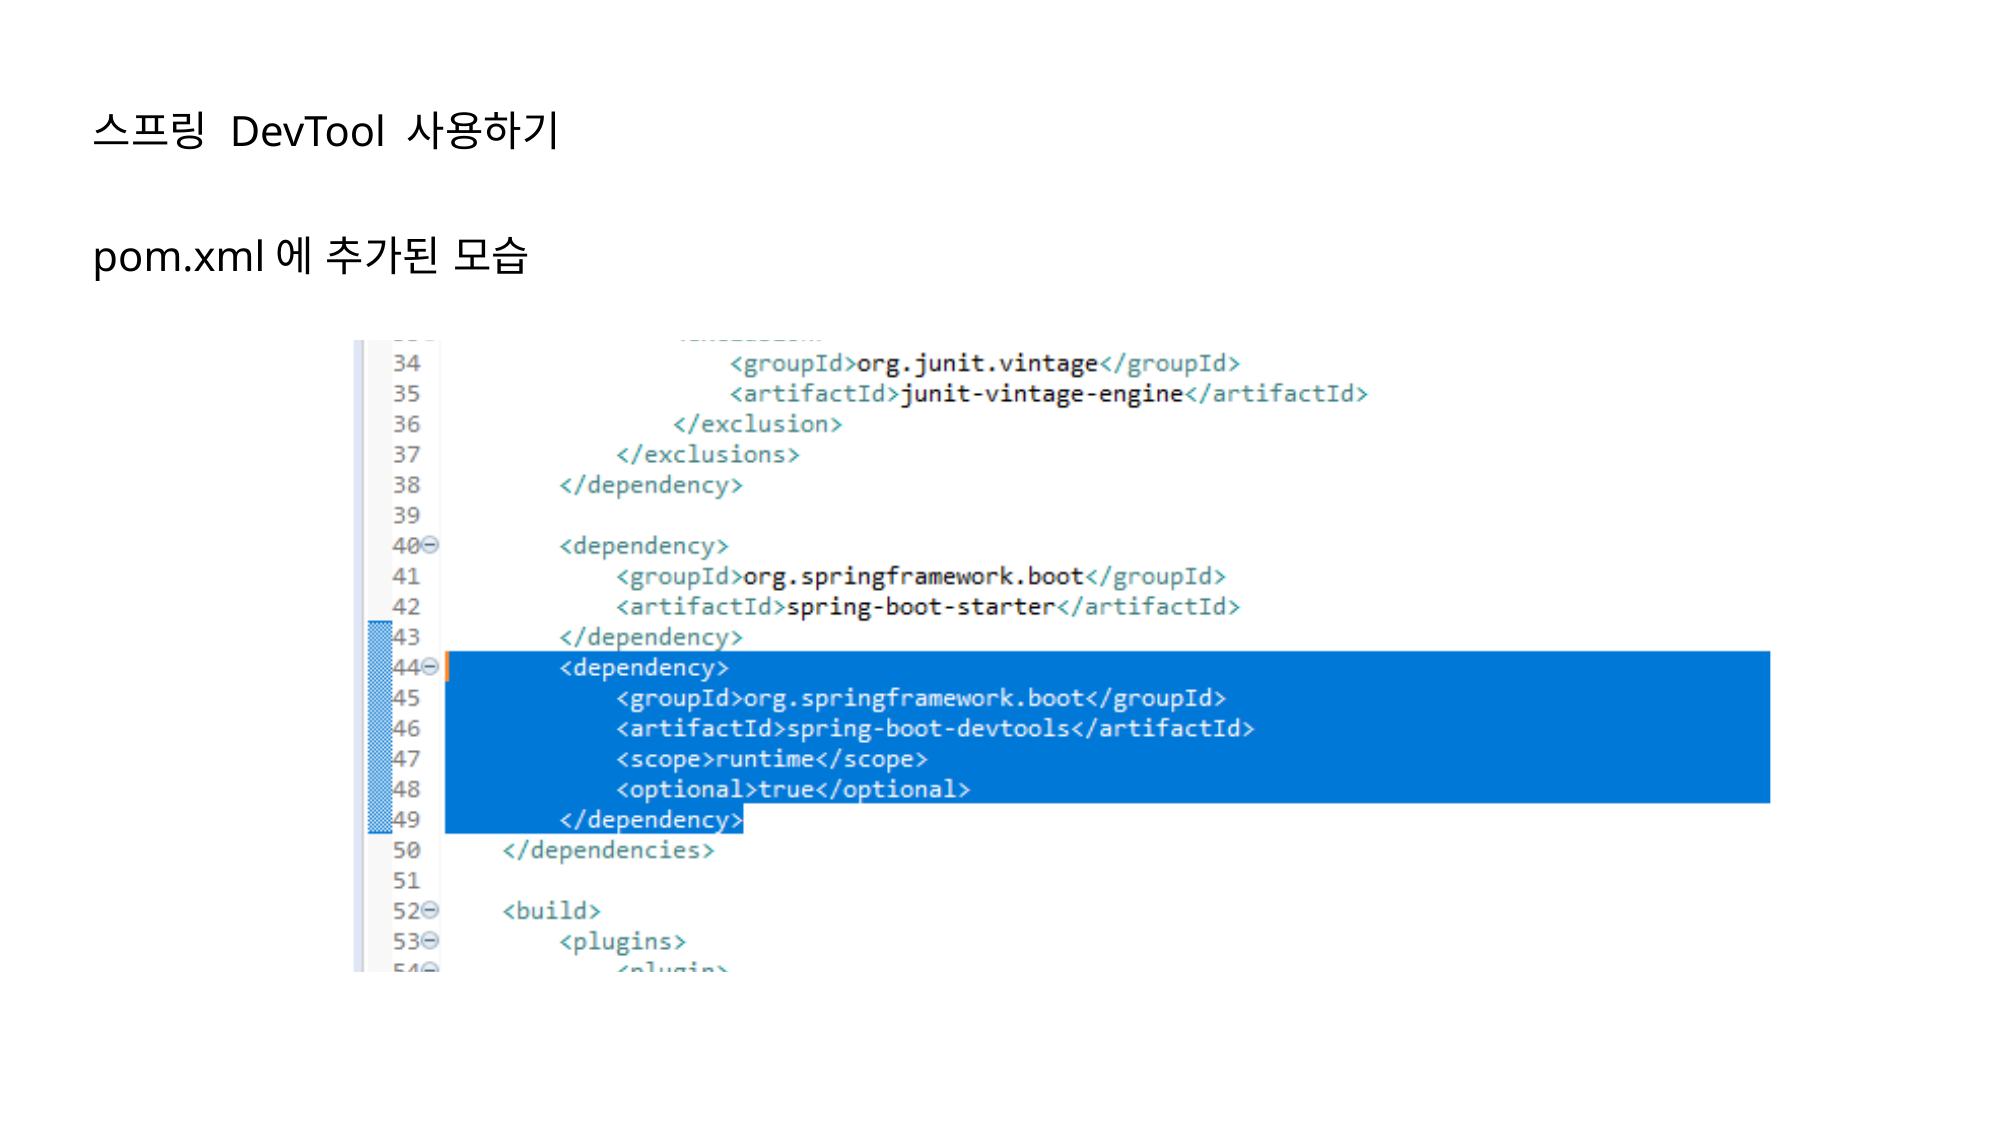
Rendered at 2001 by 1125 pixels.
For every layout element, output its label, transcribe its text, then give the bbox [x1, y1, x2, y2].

text_box 스프링 DevTool 사용하기 pom.xml에 추가된 모습 [77, 22, 1912, 287]
picture [350, 340, 1771, 972]
